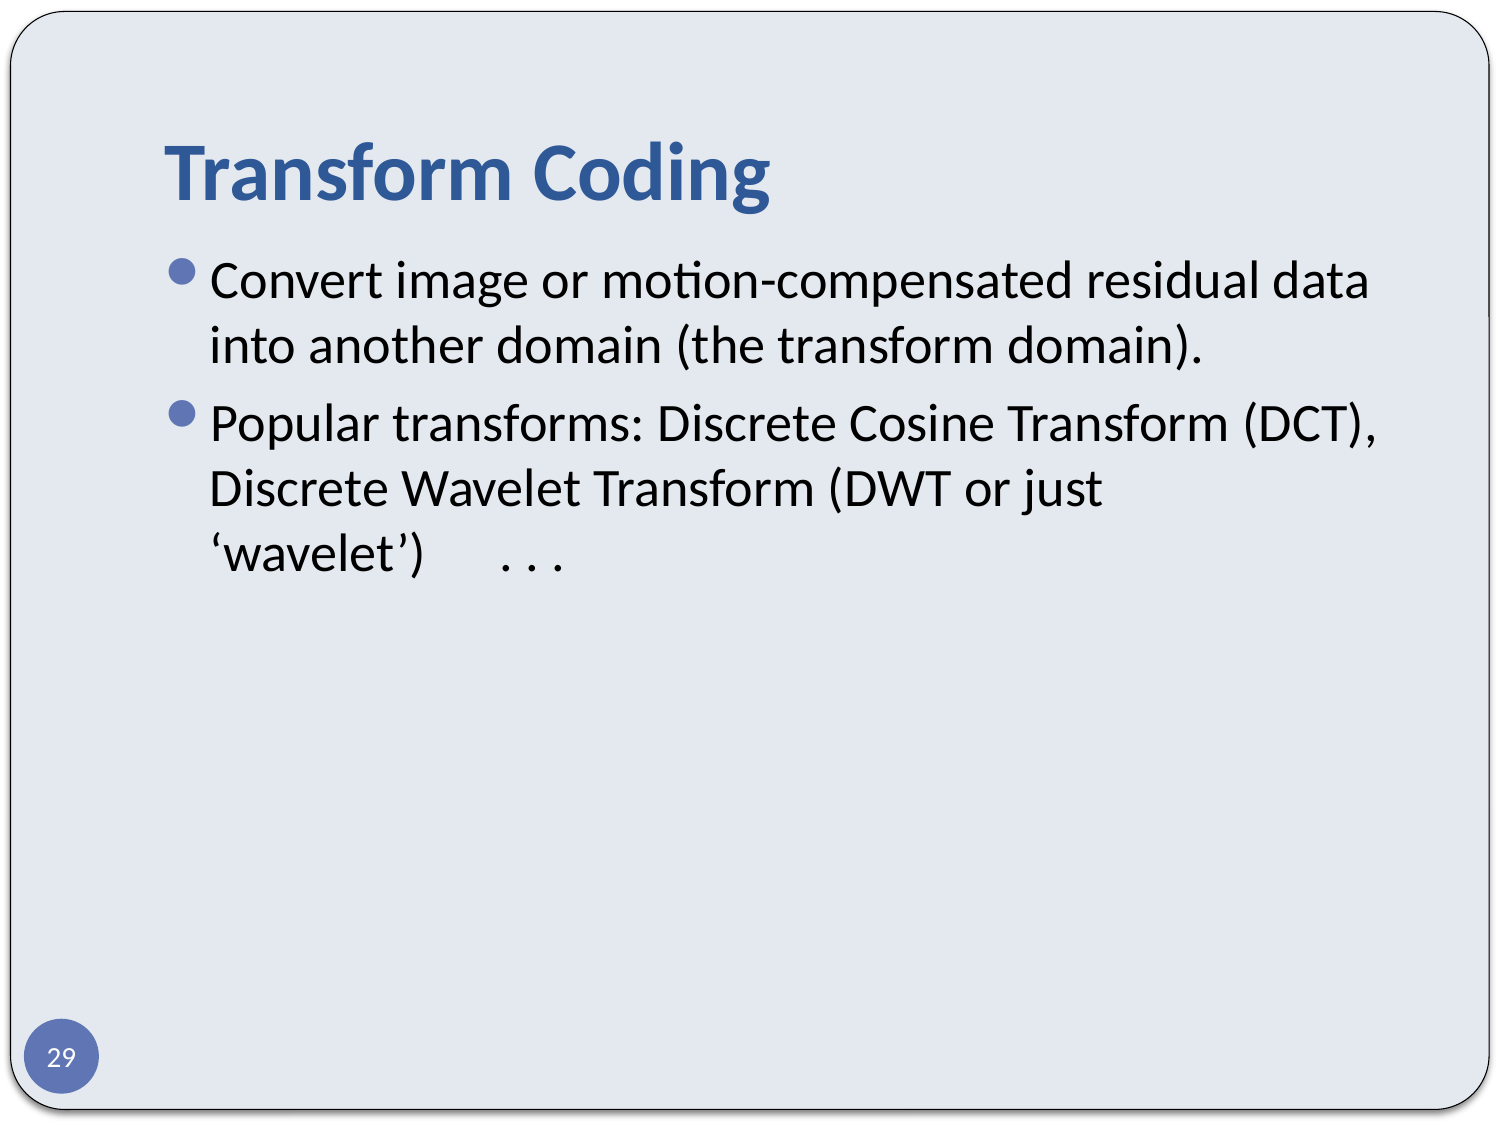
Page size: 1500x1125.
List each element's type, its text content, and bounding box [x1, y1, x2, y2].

slide_number 29 [23, 1018, 99, 1094]
title Transform Coding [150, 45, 1425, 233]
list Convert image or motion-compensated residual data into another domain (the transform domain). Popular transforms: Discrete Cosine Transform (DCT), Discrete Wavelet Transform (DWT or just ‘wavelet’) . . . [150, 237, 1425, 988]
